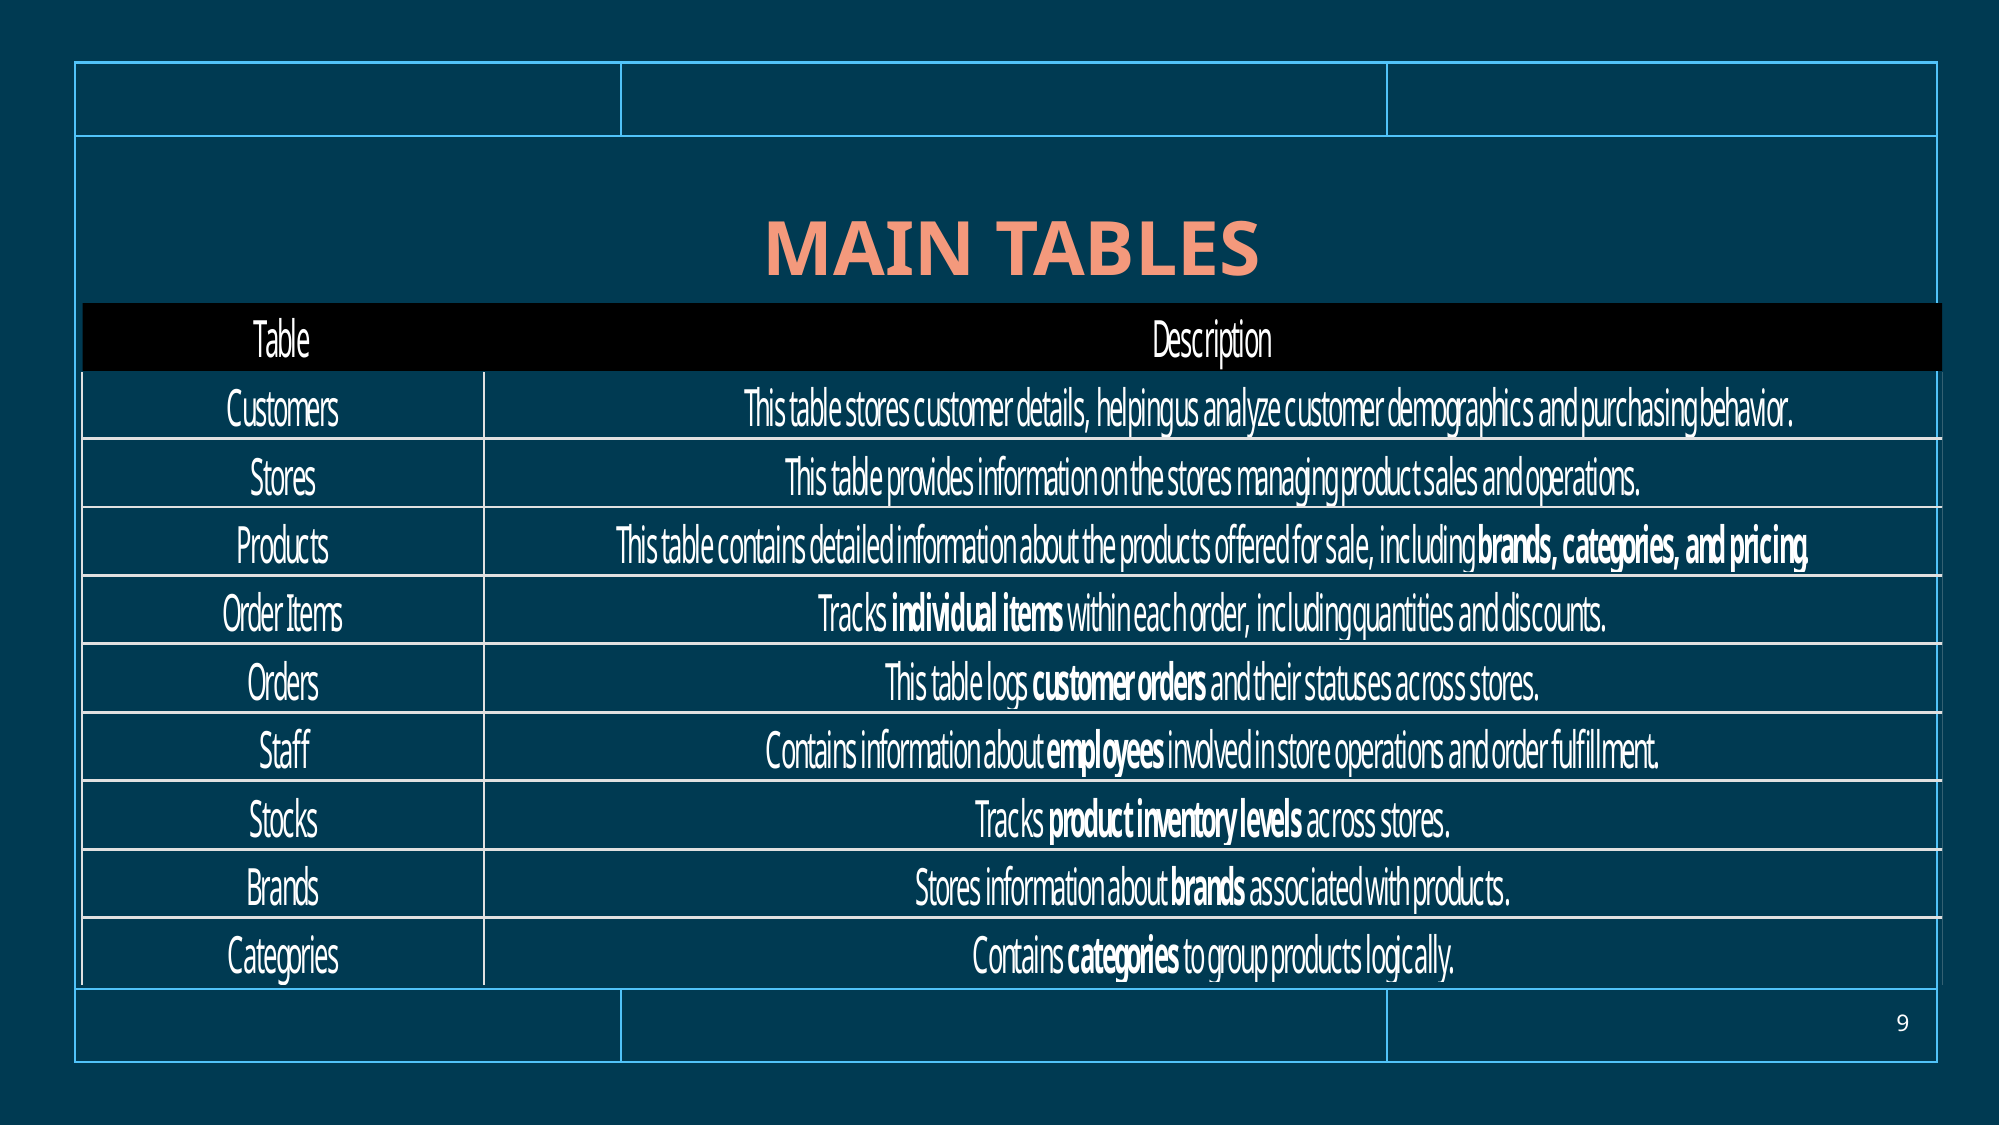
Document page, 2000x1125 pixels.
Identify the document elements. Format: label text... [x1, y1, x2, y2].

picture [1131, 456, 1163, 495]
picture [1021, 536, 1031, 563]
picture [257, 942, 264, 973]
picture [1482, 669, 1489, 700]
picture [1075, 604, 1079, 615]
picture [1553, 387, 1576, 426]
picture [1480, 524, 1491, 563]
picture [1467, 399, 1477, 426]
picture [1373, 878, 1377, 889]
picture [1135, 604, 1146, 631]
picture [1043, 395, 1061, 426]
picture [1209, 866, 1244, 905]
picture [866, 399, 886, 426]
picture [1524, 673, 1533, 700]
picture [786, 456, 809, 494]
picture [1018, 387, 1042, 426]
picture [1604, 737, 1657, 768]
picture [1169, 464, 1186, 495]
picture [1308, 810, 1329, 837]
picture [1498, 456, 1521, 495]
picture [1048, 740, 1094, 776]
picture [1099, 387, 1125, 426]
picture [1574, 468, 1584, 495]
picture [662, 532, 680, 563]
picture [971, 878, 980, 905]
picture [719, 536, 728, 563]
picture [953, 661, 967, 700]
picture [1023, 946, 1033, 973]
picture [1397, 673, 1407, 700]
picture [1574, 729, 1585, 767]
picture [263, 806, 270, 837]
picture [1456, 673, 1465, 700]
picture [1732, 535, 1743, 571]
picture [271, 810, 293, 837]
picture [1373, 946, 1399, 981]
picture [275, 399, 319, 426]
picture [1075, 399, 1084, 426]
picture [249, 663, 274, 700]
picture [1431, 604, 1442, 631]
picture [1369, 673, 1380, 700]
picture [905, 524, 924, 562]
picture [1759, 399, 1764, 425]
picture [1337, 669, 1366, 700]
picture [1389, 387, 1412, 426]
picture [1065, 798, 1121, 837]
picture [1082, 940, 1152, 981]
picture [1418, 600, 1428, 631]
picture [1330, 399, 1374, 426]
picture [1382, 806, 1399, 837]
picture [1327, 604, 1350, 639]
picture [1006, 399, 1013, 425]
picture [1527, 468, 1563, 507]
picture [867, 592, 886, 631]
picture [999, 729, 1043, 768]
picture [1124, 804, 1133, 837]
picture [245, 395, 274, 426]
picture [288, 536, 308, 563]
picture [1490, 673, 1511, 700]
picture [82, 387, 1942, 439]
picture [1337, 866, 1361, 905]
picture [1455, 468, 1466, 495]
picture [1317, 878, 1327, 905]
picture [1083, 524, 1115, 563]
picture [847, 395, 864, 426]
picture [1009, 810, 1018, 837]
picture [1577, 530, 1647, 571]
picture [1192, 946, 1204, 973]
picture [817, 468, 826, 495]
picture [776, 399, 785, 426]
picture [1169, 536, 1189, 563]
picture [910, 468, 925, 495]
picture [932, 669, 950, 700]
picture [886, 661, 909, 699]
picture [1541, 741, 1548, 767]
picture [253, 536, 260, 562]
picture [1046, 667, 1134, 700]
picture [1655, 399, 1664, 426]
picture [1314, 468, 1337, 507]
picture [1521, 604, 1530, 631]
picture [1586, 464, 1596, 495]
picture [1442, 956, 1448, 981]
picture [1394, 600, 1415, 631]
picture [1294, 673, 1301, 699]
picture [1069, 945, 1078, 973]
picture [933, 603, 948, 630]
picture [767, 731, 780, 768]
picture [1422, 810, 1443, 837]
picture [648, 536, 657, 563]
picture [276, 604, 283, 630]
picture [1085, 592, 1110, 631]
picture [1104, 740, 1163, 776]
picture [1419, 524, 1442, 563]
picture [1494, 524, 1550, 563]
picture [1264, 524, 1288, 563]
picture [1511, 399, 1520, 426]
picture [1395, 737, 1405, 768]
picture [991, 536, 1015, 563]
picture [1383, 866, 1408, 905]
picture [901, 592, 924, 631]
picture [1264, 604, 1285, 631]
picture [1376, 741, 1393, 768]
picture [684, 524, 698, 563]
picture [273, 737, 291, 768]
picture [1425, 468, 1434, 495]
picture [84, 304, 1941, 370]
picture [1275, 878, 1284, 905]
picture [315, 604, 342, 631]
picture [900, 399, 909, 426]
picture [245, 946, 255, 973]
picture [1564, 535, 1573, 563]
picture [1378, 883, 1383, 904]
picture [1177, 399, 1198, 426]
picture [1320, 942, 1361, 973]
picture [915, 399, 924, 426]
picture [1286, 399, 1295, 426]
picture [1139, 661, 1205, 700]
picture [261, 731, 271, 768]
picture [272, 468, 293, 495]
picture [1400, 810, 1421, 837]
picture [264, 464, 271, 495]
picture [297, 798, 317, 837]
picture [853, 604, 862, 631]
picture [252, 458, 262, 495]
picture [1493, 729, 1538, 768]
picture [1218, 399, 1240, 426]
picture [976, 801, 988, 836]
picture [938, 456, 962, 495]
picture [261, 524, 285, 563]
picture [288, 595, 300, 631]
picture [1058, 464, 1068, 495]
picture [239, 527, 250, 562]
picture [1327, 536, 1336, 563]
picture [228, 389, 241, 426]
picture [302, 673, 318, 700]
picture [1051, 809, 1062, 844]
picture [1034, 672, 1043, 700]
picture [812, 387, 826, 426]
picture [819, 595, 831, 630]
picture [1300, 395, 1329, 426]
picture [1460, 604, 1470, 631]
picture [1209, 468, 1220, 495]
picture [1248, 798, 1288, 837]
picture [1377, 399, 1384, 425]
picture [1187, 877, 1206, 905]
picture [869, 729, 888, 767]
picture [1354, 604, 1365, 639]
picture [1431, 673, 1453, 700]
picture [784, 536, 805, 563]
picture [1444, 604, 1453, 631]
picture [1410, 673, 1419, 700]
picture [1339, 536, 1349, 563]
picture [702, 536, 713, 563]
picture [293, 729, 310, 767]
picture [1486, 874, 1503, 905]
picture [1552, 729, 1571, 768]
picture [1212, 673, 1222, 700]
picture [1161, 604, 1170, 631]
picture [917, 673, 926, 700]
picture [1450, 741, 1460, 768]
picture [835, 741, 856, 768]
picture [1382, 673, 1391, 700]
picture [1524, 399, 1533, 426]
picture [1617, 399, 1626, 426]
picture [1122, 536, 1142, 571]
picture [1072, 468, 1096, 495]
picture [329, 946, 338, 973]
picture [955, 741, 979, 768]
picture [1010, 598, 1062, 631]
picture [275, 661, 299, 700]
picture [1079, 878, 1103, 905]
picture [871, 468, 882, 495]
picture [229, 936, 242, 973]
picture [224, 592, 273, 631]
picture [1005, 468, 1057, 495]
picture [1761, 535, 1770, 563]
picture [1222, 468, 1231, 495]
picture [1209, 946, 1229, 981]
picture [1409, 741, 1443, 768]
picture [1702, 387, 1749, 426]
picture [1768, 399, 1788, 426]
picture [1357, 536, 1368, 563]
picture [1123, 866, 1167, 905]
picture [1223, 729, 1250, 768]
picture [1192, 532, 1210, 563]
picture [1297, 741, 1318, 768]
picture [1142, 524, 1166, 563]
picture [836, 532, 854, 563]
picture [960, 399, 1003, 426]
picture [985, 741, 995, 768]
picture [1306, 673, 1315, 700]
picture [941, 737, 948, 768]
picture [868, 524, 892, 563]
picture [1566, 468, 1573, 494]
picture [1156, 945, 1178, 973]
picture [1782, 535, 1807, 571]
picture [1366, 810, 1375, 837]
picture [1436, 866, 1483, 905]
picture [888, 741, 940, 768]
picture [294, 468, 315, 495]
picture [1256, 946, 1267, 981]
picture [811, 524, 835, 563]
picture [1254, 661, 1286, 700]
picture [1012, 878, 1064, 905]
picture [1146, 804, 1237, 844]
picture [964, 468, 973, 495]
picture [1511, 673, 1522, 700]
picture [887, 399, 898, 426]
picture [1468, 468, 1477, 495]
picture [1701, 524, 1724, 563]
picture [1533, 604, 1542, 631]
picture [1503, 592, 1514, 631]
picture [1188, 468, 1208, 495]
picture [1545, 604, 1569, 631]
picture [1540, 399, 1550, 426]
picture [924, 536, 975, 563]
picture [1109, 878, 1119, 905]
picture [265, 946, 313, 984]
picture [311, 532, 328, 563]
picture [1173, 866, 1184, 905]
picture [790, 395, 808, 426]
picture [1651, 535, 1673, 563]
picture [1119, 604, 1129, 630]
picture [917, 868, 927, 905]
picture [1600, 468, 1634, 495]
picture [1630, 387, 1652, 426]
picture [1687, 535, 1698, 563]
picture [322, 399, 338, 426]
picture [783, 737, 826, 768]
picture [840, 604, 850, 631]
picture [1424, 673, 1431, 699]
picture [1572, 600, 1600, 631]
picture [1329, 874, 1336, 905]
picture [1271, 468, 1293, 495]
picture [1403, 946, 1412, 973]
picture [937, 878, 958, 905]
picture [958, 878, 969, 905]
picture [1035, 524, 1078, 563]
picture [1464, 729, 1487, 768]
picture [830, 399, 841, 426]
picture [1263, 741, 1273, 767]
picture [986, 456, 1005, 494]
picture [854, 456, 867, 495]
picture [1343, 468, 1362, 507]
picture [1363, 456, 1410, 495]
picture [889, 468, 909, 507]
picture [1212, 592, 1236, 631]
picture [929, 395, 958, 426]
picture [989, 810, 1006, 837]
picture [971, 673, 982, 700]
picture [990, 942, 1021, 973]
picture [1474, 592, 1497, 631]
picture [731, 532, 774, 563]
picture [1296, 468, 1309, 507]
picture [1319, 741, 1330, 768]
picture [1368, 604, 1390, 631]
picture [1257, 399, 1267, 408]
picture [251, 800, 261, 837]
picture [1413, 464, 1420, 495]
picture [1746, 535, 1757, 562]
picture [1251, 878, 1272, 905]
picture [993, 866, 1012, 904]
picture [249, 869, 270, 904]
picture [1317, 669, 1335, 700]
picture [1388, 536, 1409, 563]
picture [1148, 604, 1158, 631]
picture [617, 524, 640, 562]
picture [1080, 609, 1085, 630]
picture [1292, 809, 1301, 837]
picture [1191, 604, 1211, 631]
picture [1334, 810, 1341, 836]
picture [1437, 468, 1447, 495]
picture [1279, 737, 1296, 768]
picture [967, 603, 990, 631]
picture [1336, 741, 1373, 776]
picture [1195, 729, 1212, 768]
picture [1471, 673, 1480, 700]
picture [1416, 946, 1426, 973]
picture [1302, 536, 1322, 563]
picture [929, 874, 936, 905]
picture [1293, 934, 1317, 973]
picture [1286, 878, 1308, 905]
picture [1296, 592, 1318, 631]
picture [1176, 741, 1190, 767]
picture [1273, 946, 1293, 981]
picture [994, 673, 1027, 708]
picture [1257, 536, 1264, 562]
picture [977, 532, 987, 563]
picture [1342, 810, 1364, 837]
picture [301, 604, 312, 631]
picture [271, 878, 281, 905]
picture [832, 604, 839, 630]
picture [1260, 410, 1264, 420]
picture [1066, 874, 1076, 905]
picture [1042, 946, 1063, 973]
picture [1226, 661, 1249, 700]
picture [1239, 604, 1246, 630]
picture [285, 866, 318, 905]
picture [1293, 524, 1301, 562]
picture [1229, 946, 1253, 973]
picture [1415, 878, 1435, 913]
title Main Tables [80, 137, 1944, 299]
picture [1205, 399, 1215, 426]
picture [1451, 536, 1474, 571]
picture [1175, 592, 1185, 630]
picture [1184, 942, 1191, 973]
picture [952, 592, 964, 631]
picture [1239, 468, 1267, 495]
picture [1102, 468, 1126, 495]
picture [832, 464, 850, 495]
slide_number 9 [1787, 1001, 1925, 1047]
picture [1484, 468, 1494, 495]
picture [1023, 798, 1043, 837]
picture [929, 468, 934, 494]
picture [745, 387, 768, 425]
picture [974, 936, 987, 973]
picture [316, 946, 327, 973]
picture [1609, 399, 1616, 425]
picture [1269, 399, 1280, 426]
picture [1216, 524, 1254, 563]
